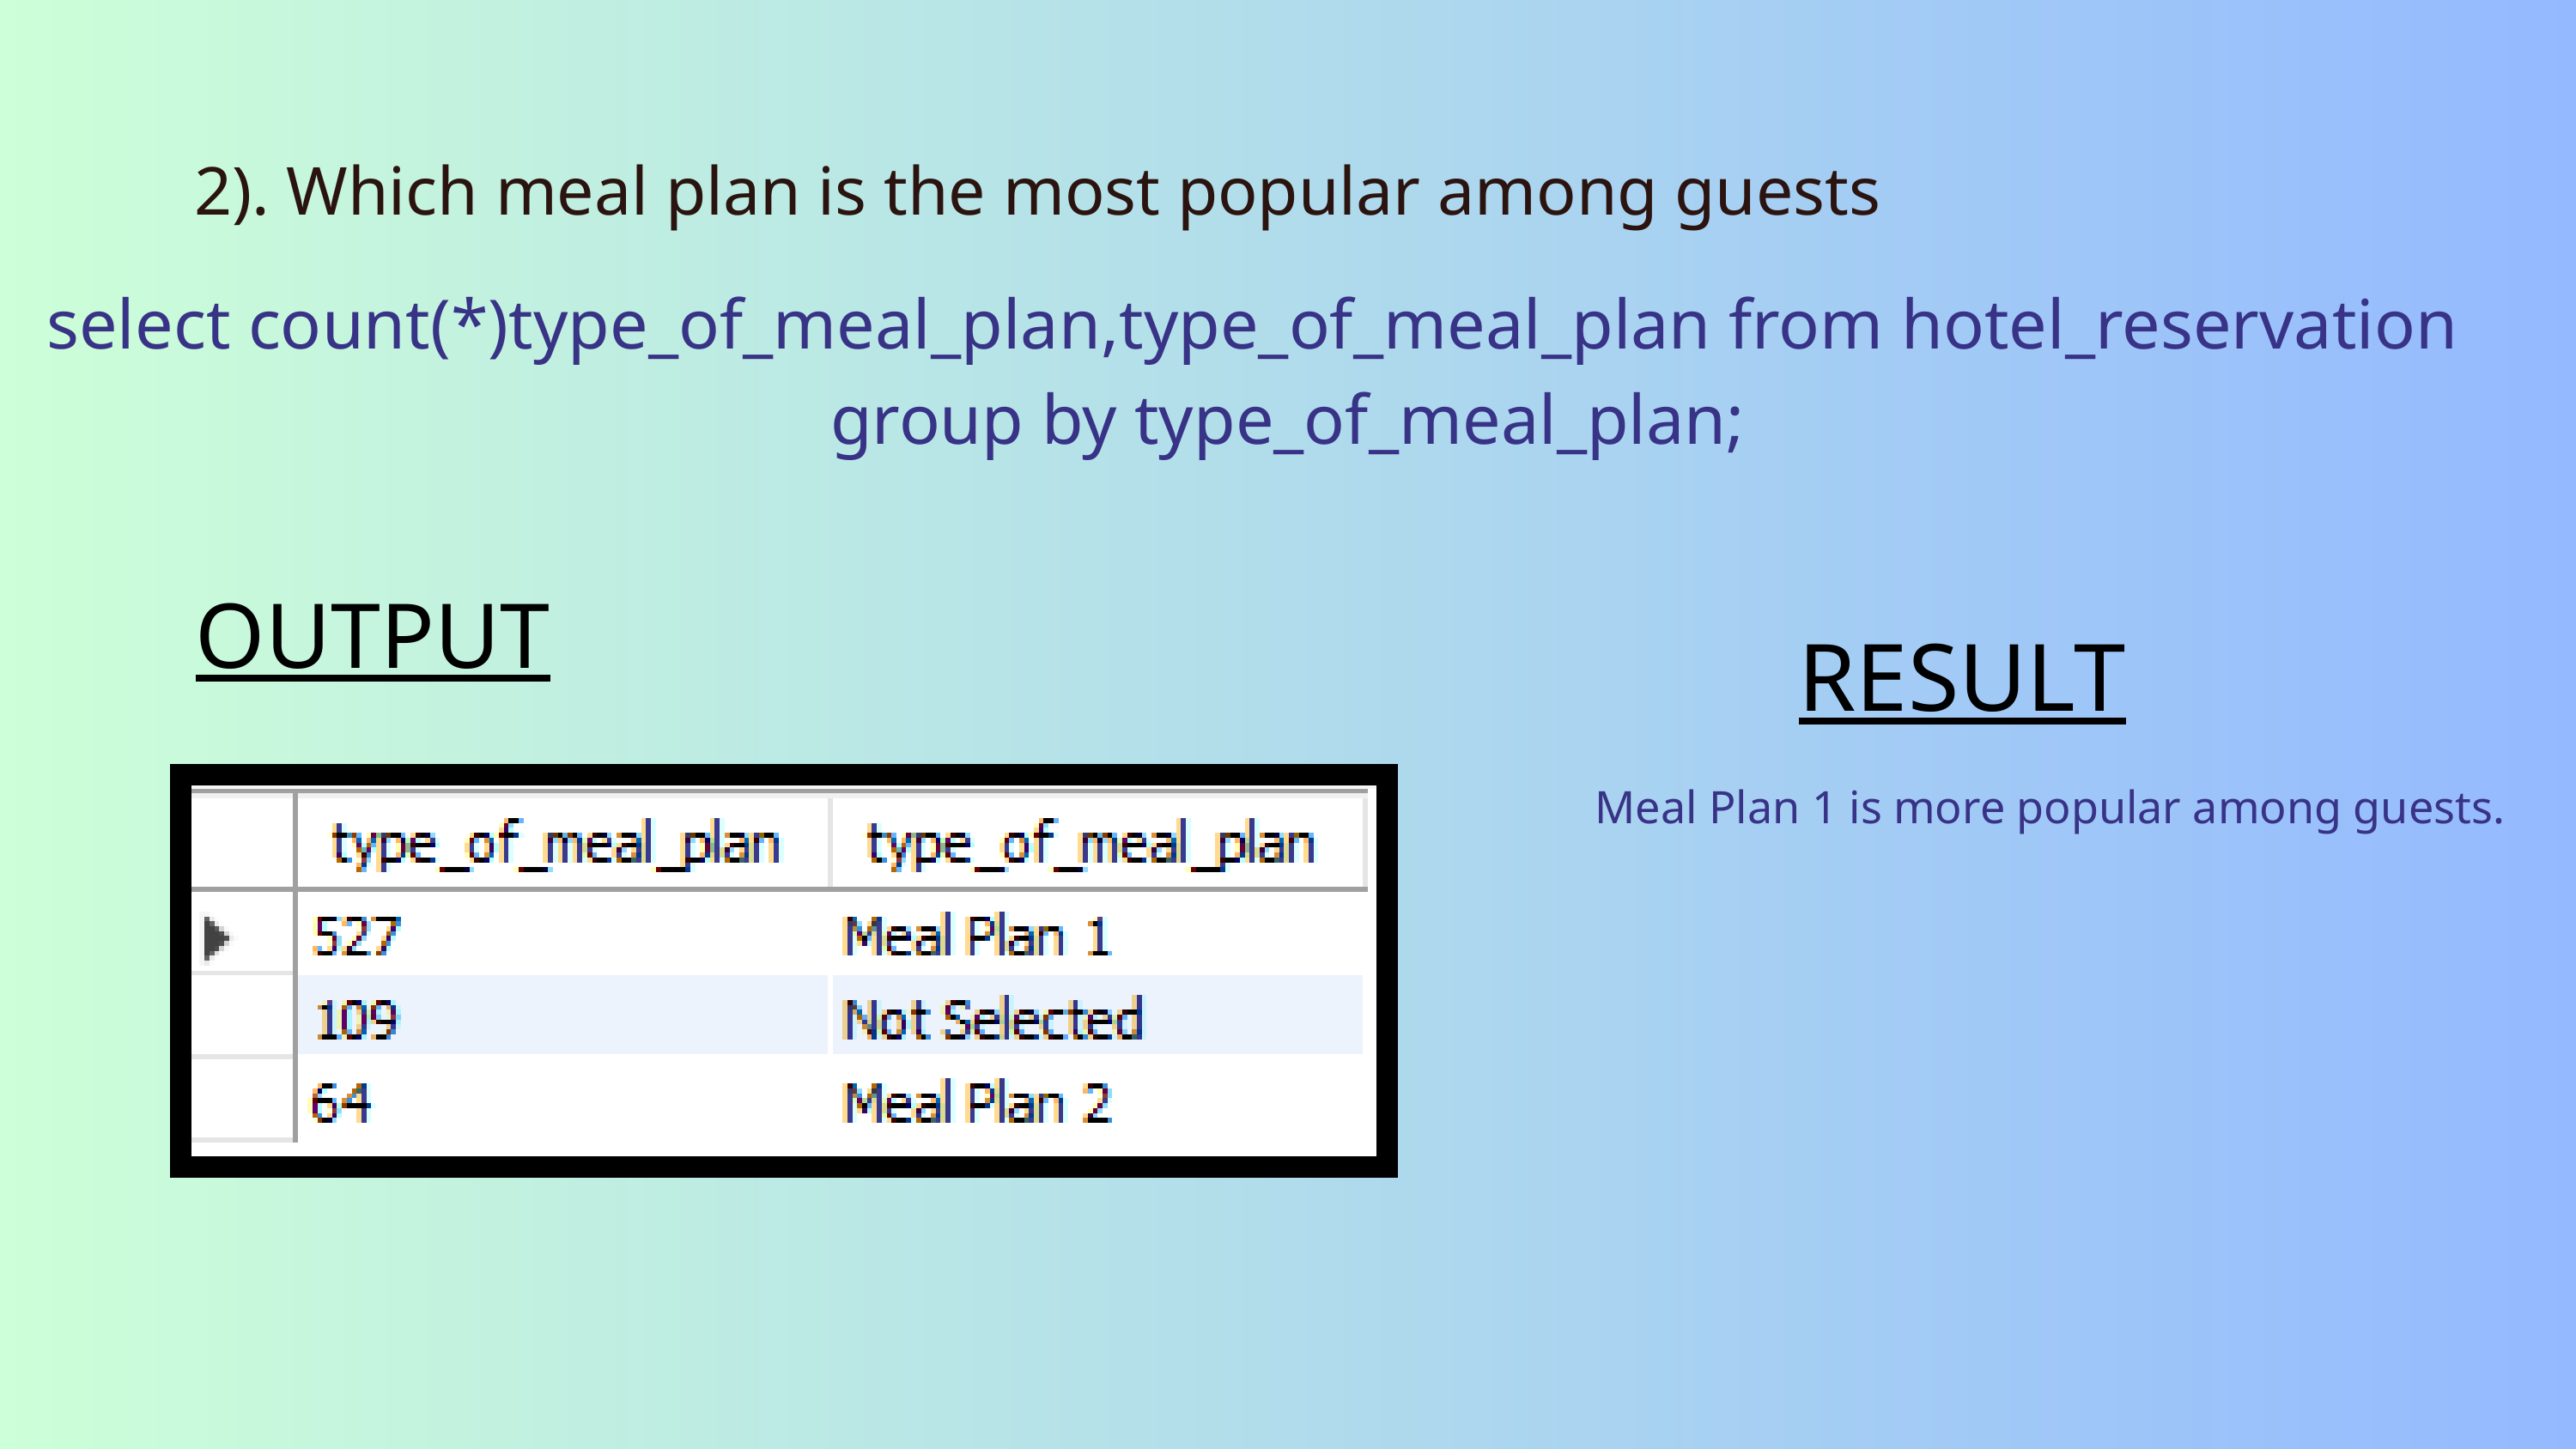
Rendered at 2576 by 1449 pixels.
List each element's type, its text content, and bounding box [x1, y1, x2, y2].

text_box 2). Which meal plan is the most popular among guests [144, 135, 1933, 228]
text_box Meal Plan 1 is more popular among guests. [1587, 769, 2513, 833]
text_box RESULT [1784, 599, 2141, 730]
text_box [180, 774, 1388, 1167]
text_box OUTPUT [187, 561, 558, 687]
text_box select count(*)type_of_meal_plan,type_of_meal_plan from hotel_reservation group by type_of_meal_plan; [0, 267, 2576, 458]
